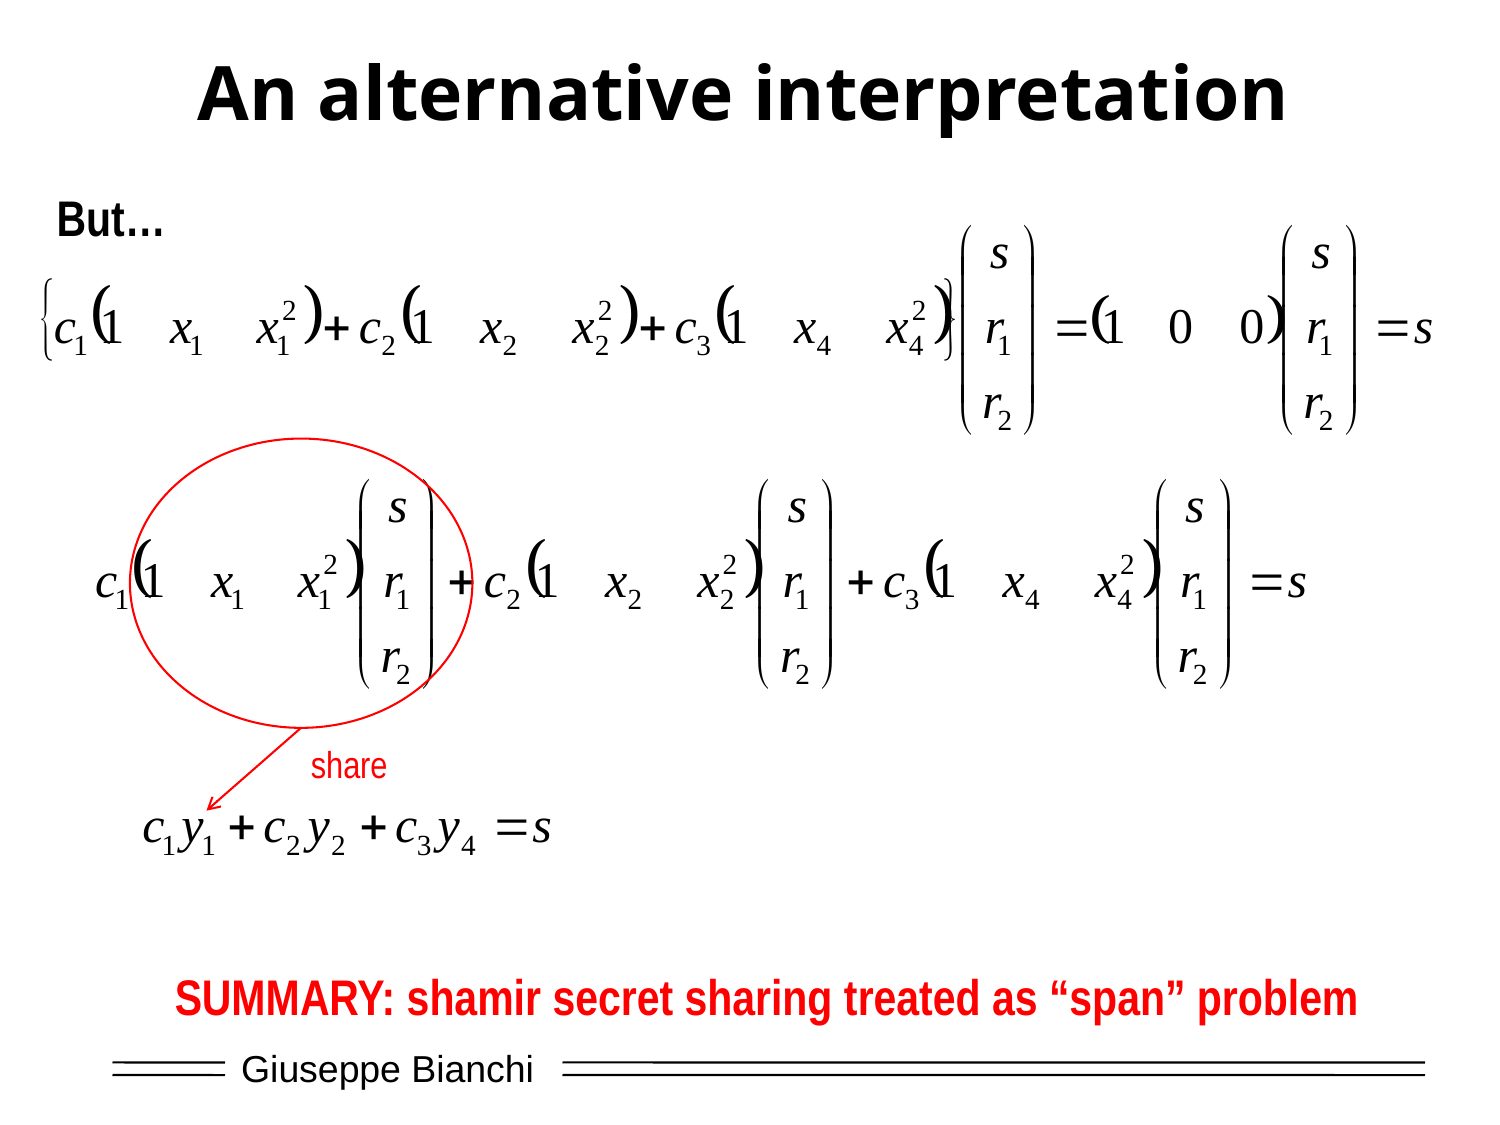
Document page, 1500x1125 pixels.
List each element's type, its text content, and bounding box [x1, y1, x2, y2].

title An alternative interpretation [112, 36, 1376, 144]
text_box [200, 457, 402, 466]
text_box SUMMARY: shamir secret sharing treated as “span” problem [160, 958, 1375, 1033]
text_box [218, 710, 384, 728]
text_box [206, 727, 302, 811]
text_box But… [41, 178, 181, 212]
text_box share [305, 733, 403, 791]
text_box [33, 213, 1442, 448]
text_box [88, 467, 1317, 702]
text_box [135, 792, 562, 869]
